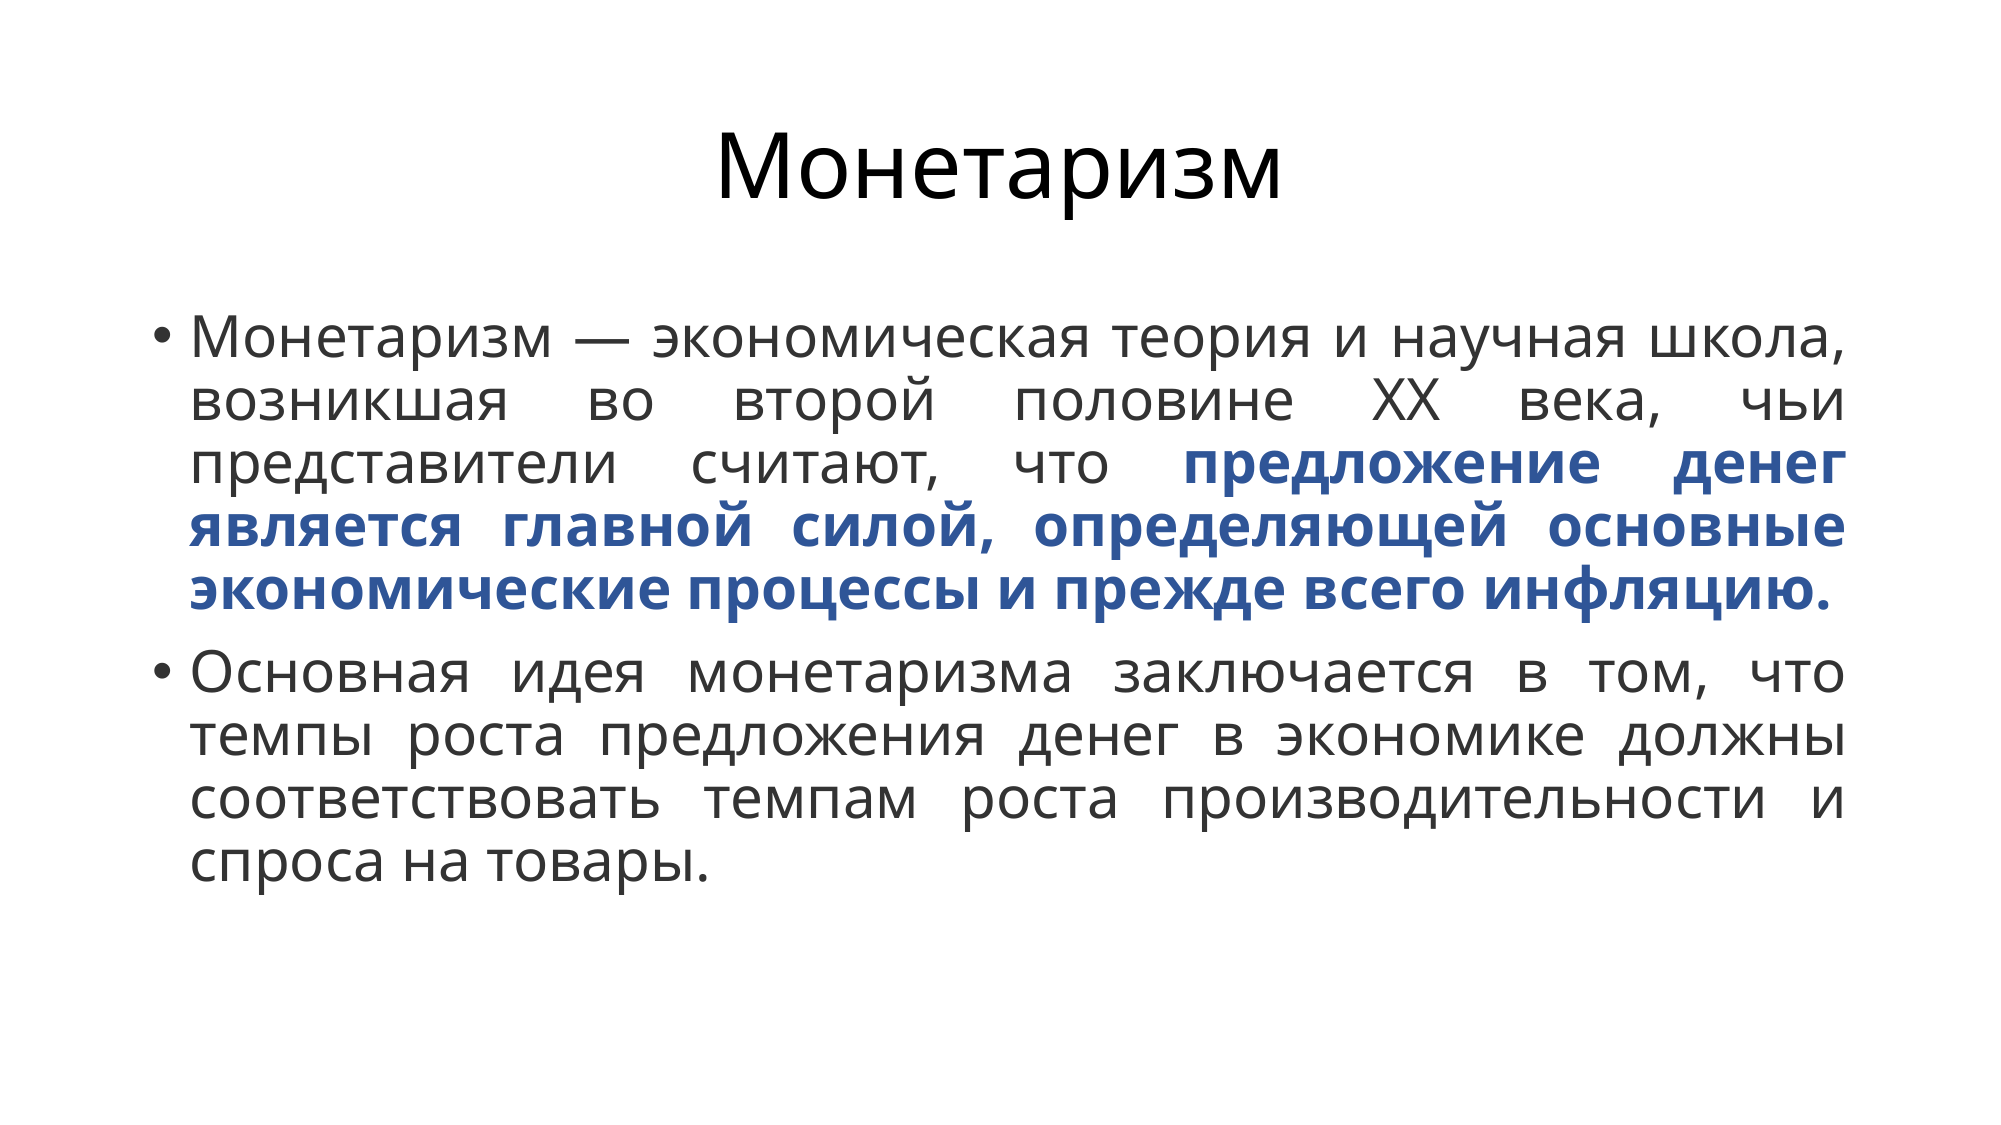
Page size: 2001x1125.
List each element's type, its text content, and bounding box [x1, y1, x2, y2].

title Монетаризм [137, 59, 1863, 278]
list Монетаризм — экономическая теория и научная школа, возникшая во второй половине XX века, чьи представители считают, что предложение денег является главной силой, определяющей основные экономические процессы и прежде всего инфляцию. Основная идея монетаризма заключается в том, что темпы роста предложения денег в экономике должны соответствовать темпам роста производительности и спроса на товары. [137, 299, 1863, 1014]
